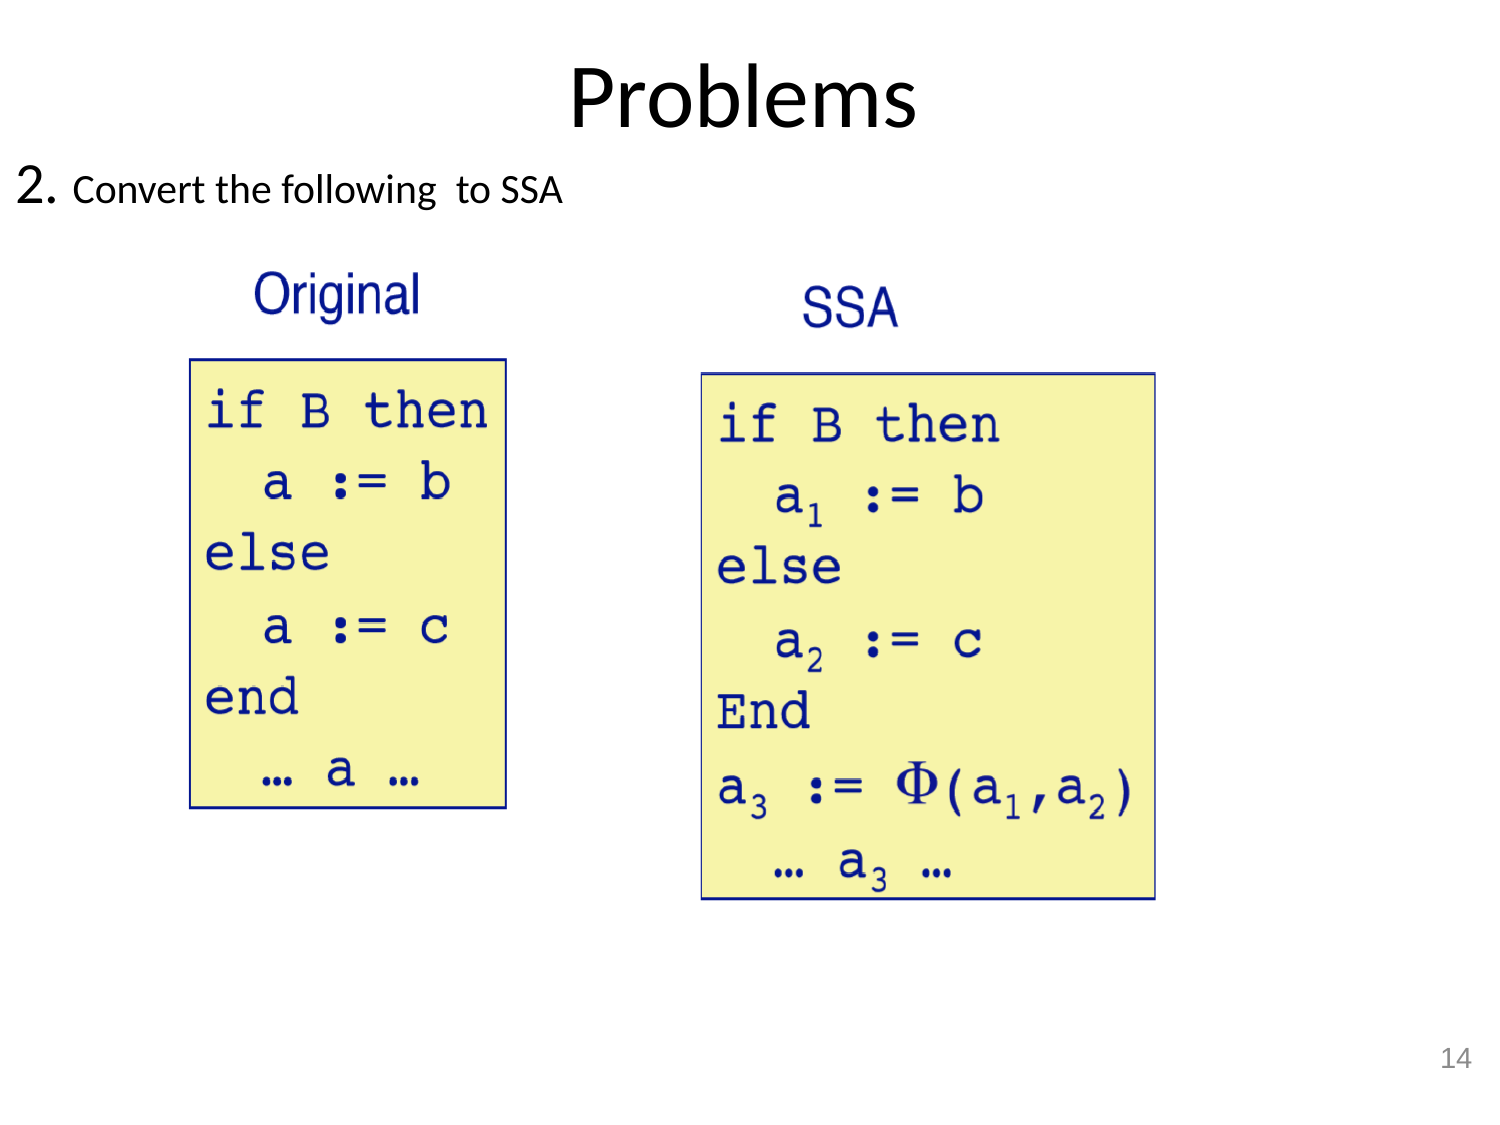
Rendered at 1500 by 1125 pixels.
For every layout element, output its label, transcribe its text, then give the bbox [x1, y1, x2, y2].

list 2. Convert the following to SSA [0, 137, 1500, 880]
picture [174, 249, 1176, 936]
title Problems [37, 24, 1450, 137]
slide_number 14 [1137, 1027, 1488, 1088]
